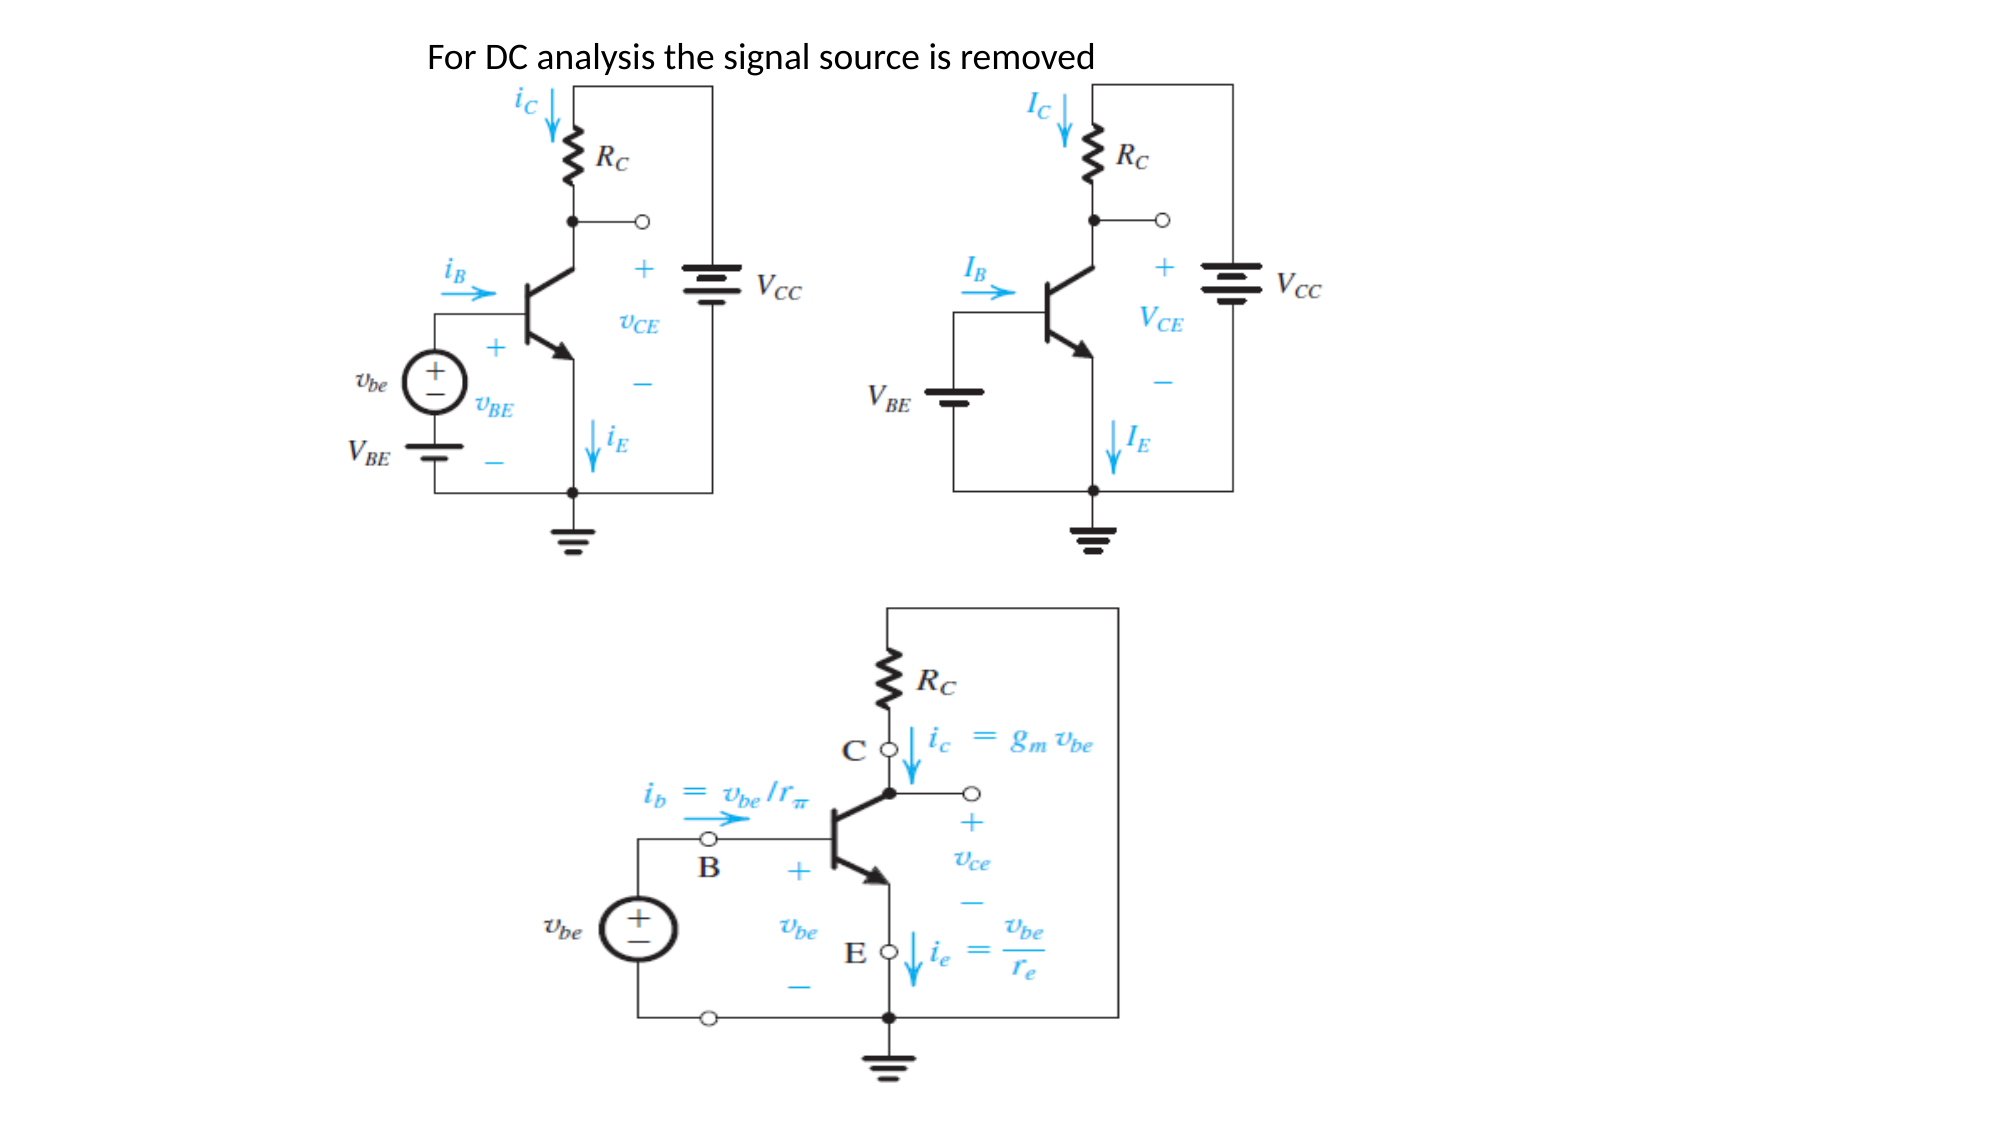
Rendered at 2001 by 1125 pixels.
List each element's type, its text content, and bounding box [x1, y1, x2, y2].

text_box For DC analysis the signal source is removed [412, 24, 1325, 49]
picture [287, 49, 1353, 1115]
